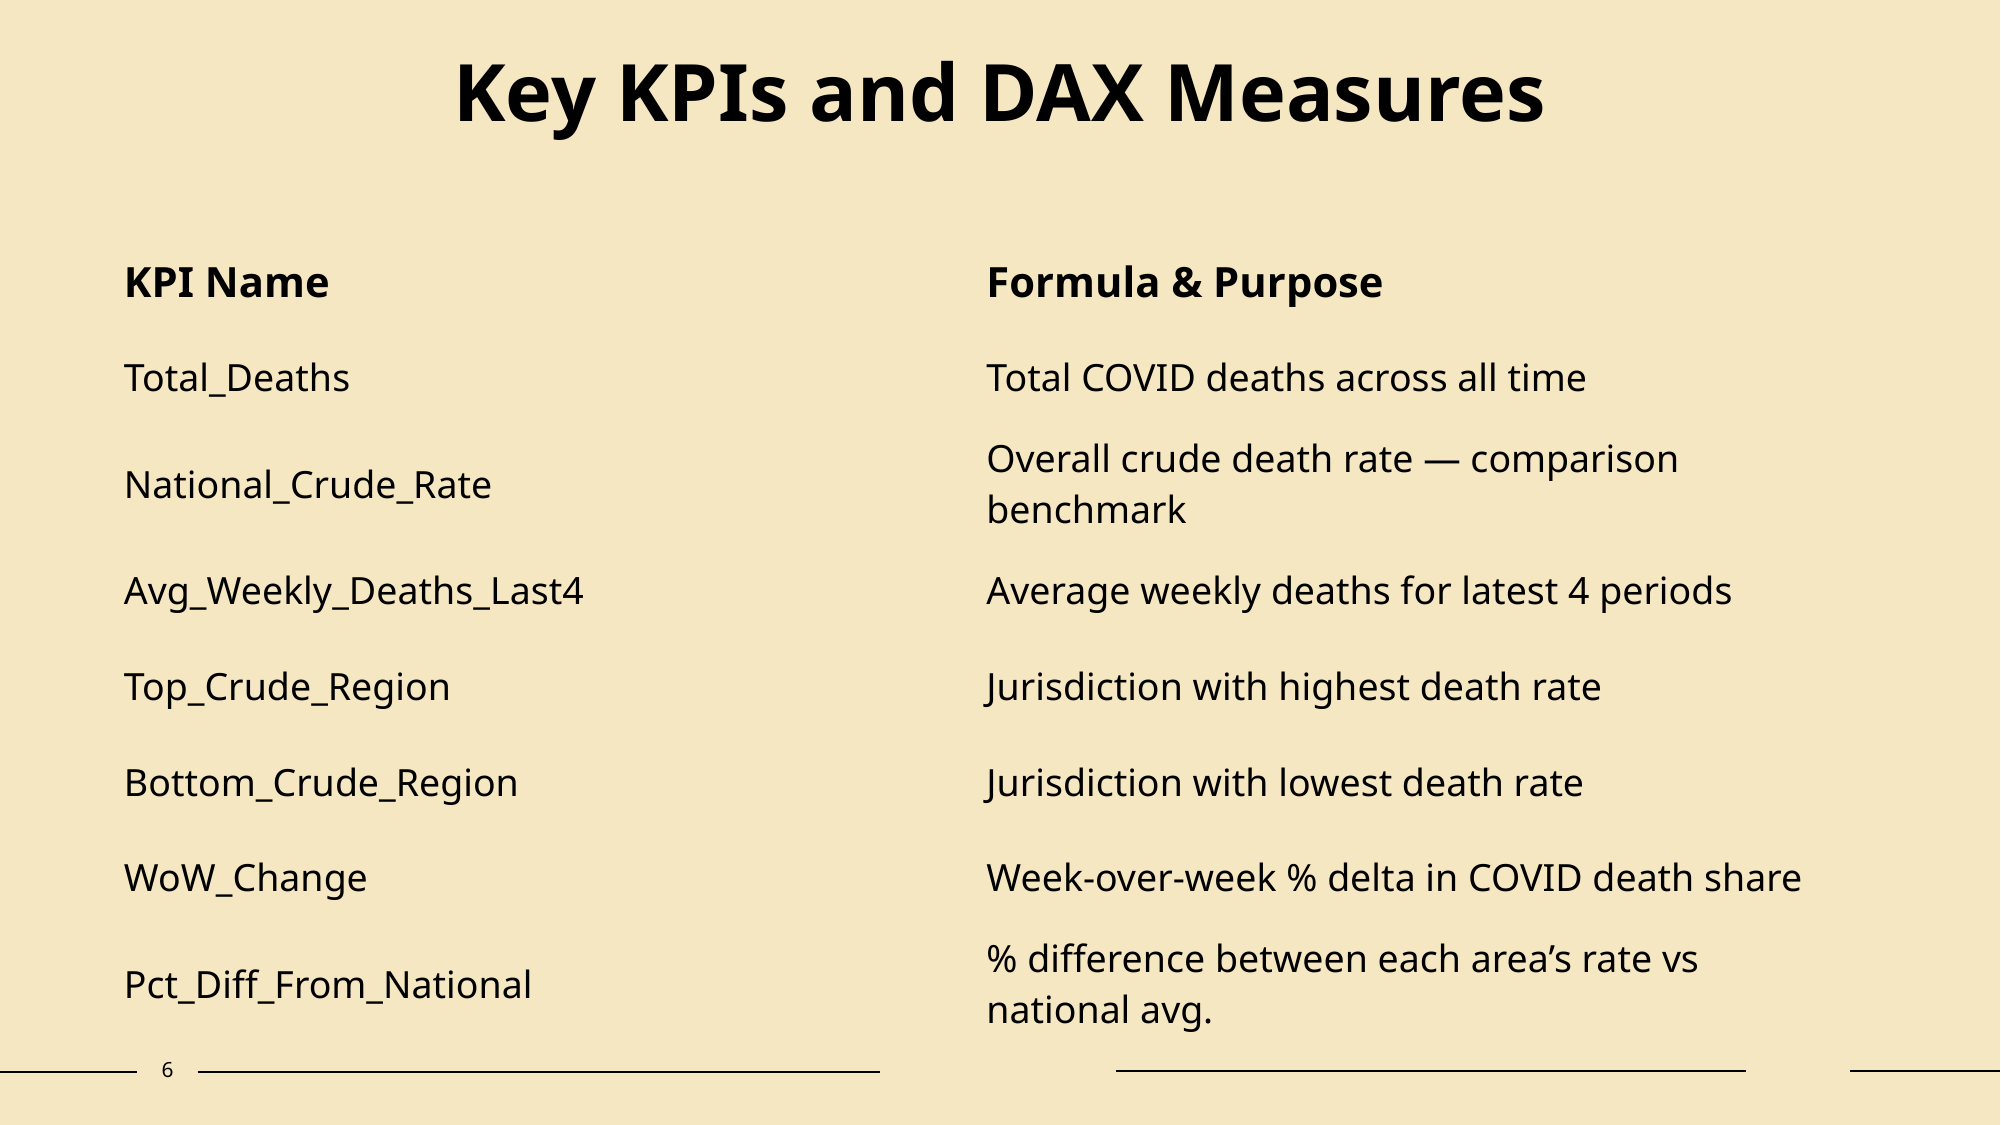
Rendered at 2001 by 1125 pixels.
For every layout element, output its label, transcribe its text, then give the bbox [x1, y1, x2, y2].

table_header Formula & Purpose [971, 234, 1834, 330]
table_cell Avg_Weekly_Deaths_Last4 [109, 542, 971, 638]
table_cell % difference between each area’s rate vs national avg. [971, 925, 1834, 1042]
table_cell Total_Deaths [109, 330, 971, 425]
table_cell Overall crude death rate — comparison benchmark [971, 425, 1834, 542]
table_cell Jurisdiction with lowest death rate [971, 734, 1834, 830]
table_cell WoW_Change [109, 830, 971, 925]
title Key KPIs and DAX Measures [187, 34, 1813, 202]
table_cell Week-over-week % delta in COVID death share [971, 830, 1834, 925]
table_cell National_Crude_Rate [109, 425, 971, 542]
slide_number 6 [137, 1050, 198, 1091]
table_cell Jurisdiction with highest death rate [971, 638, 1834, 734]
table_cell Pct_Diff_From_National [109, 925, 971, 1042]
table_cell Bottom_Crude_Region [109, 734, 971, 830]
table_cell Average weekly deaths for latest 4 periods [971, 542, 1834, 638]
table_header KPI Name [109, 234, 971, 330]
table_cell Total COVID deaths across all time [971, 330, 1834, 425]
table_cell Top_Crude_Region [109, 638, 971, 734]
